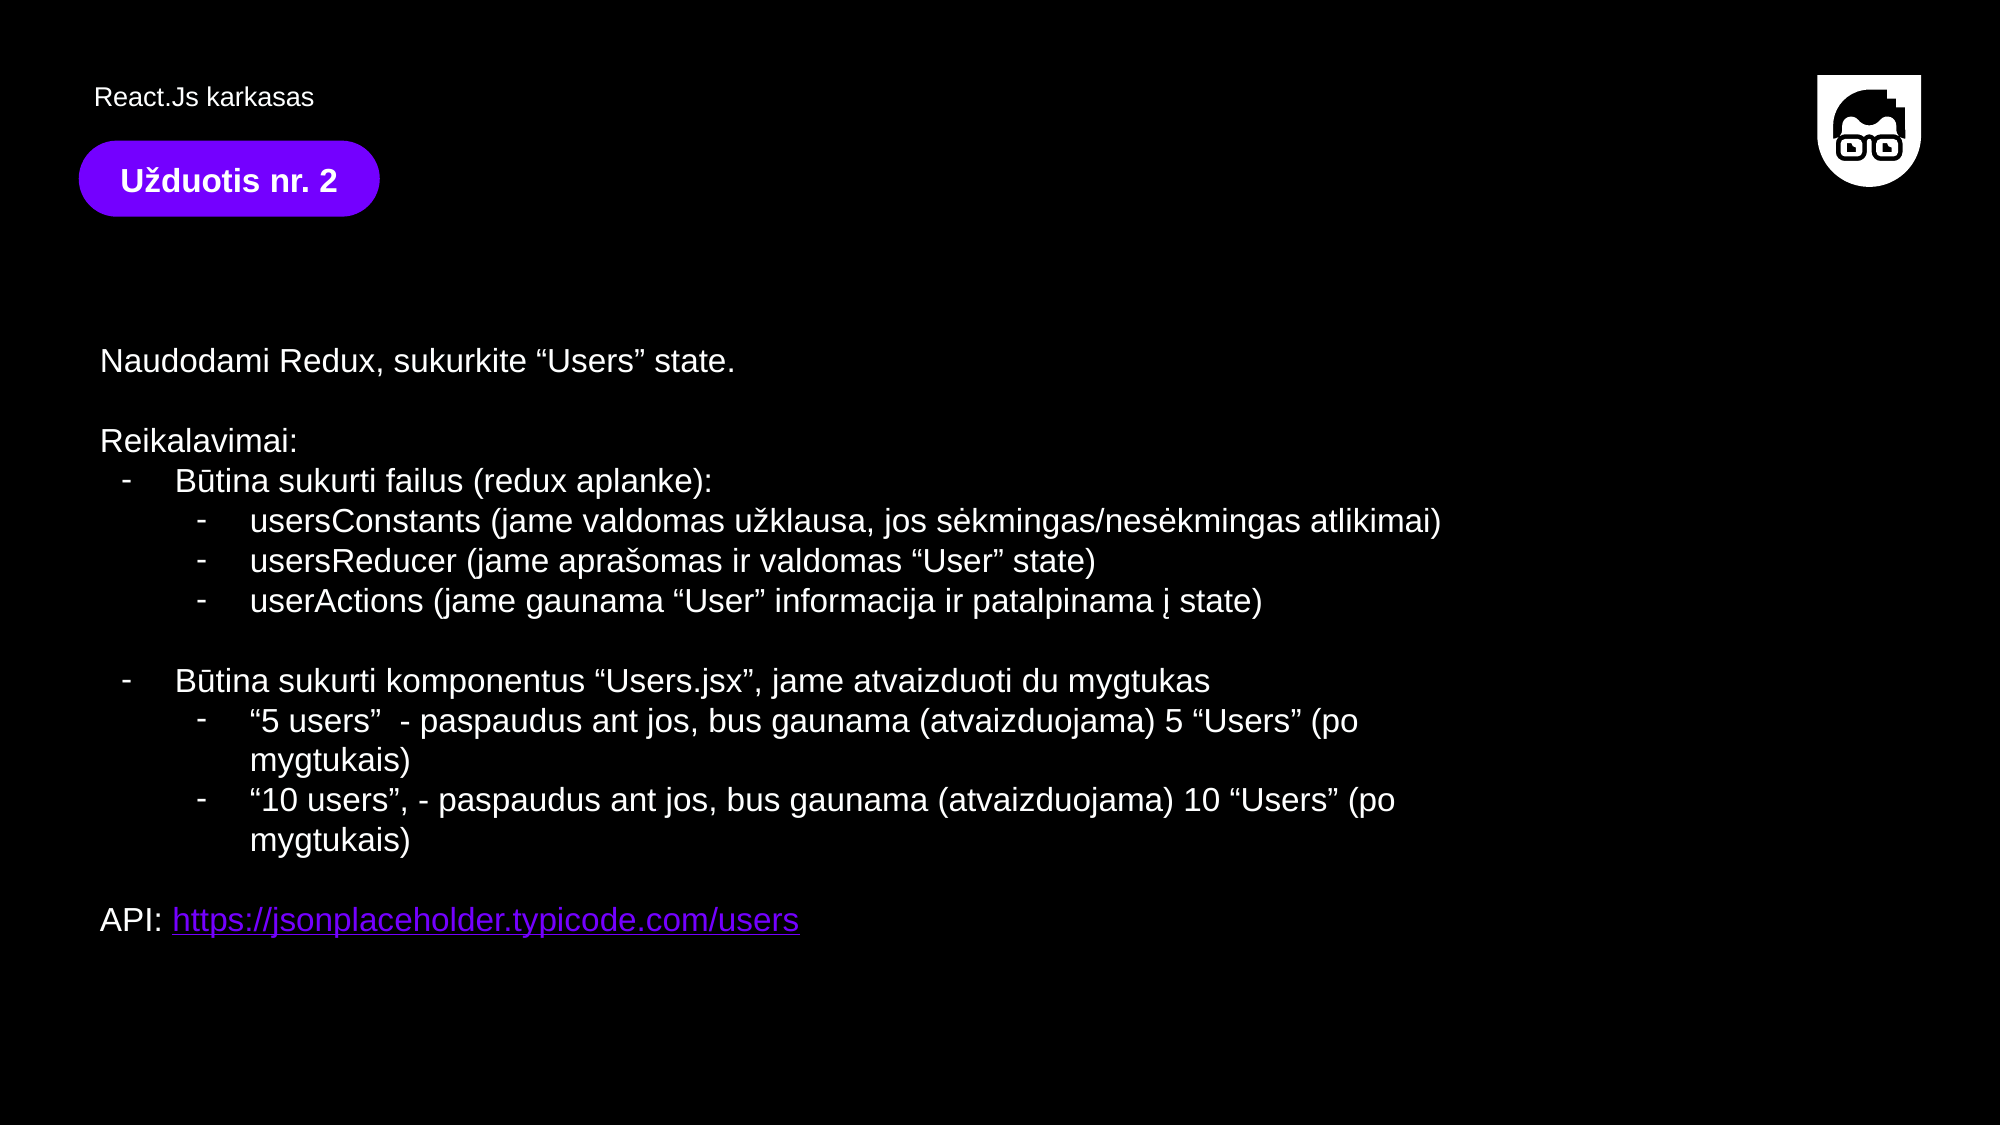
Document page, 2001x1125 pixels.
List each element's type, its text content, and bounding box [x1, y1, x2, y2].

text_box Naudodami Redux, sukurkite “Users” state. Reikalavimai: Būtina sukurti failus (redux aplanke): usersConstants (jame valdomas užklausa, jos sėkmingas/nesėkmingas atlikimai) usersReducer (jame aprašomas ir valdomas “User” state) userActions (jame gaunama “User” informacija ir patalpinama į state) Būtina sukurti komponentus “Users.jsx”, jame atvaizduoti du mygtukas “5 users” - paspaudus ant jos, bus gaunama (atvaizduojama) 5 “Users” (po mygtukais) “10 users”, - paspaudus ant jos, bus gaunama (atvaizduojama) 10 “Users” (po mygtukais) API: https://jsonplaceholder.typicode.com/users [85, 331, 1496, 1061]
list React.Js karkasas [78, 75, 1000, 150]
text_box Užduotis nr. 2 [78, 140, 380, 217]
